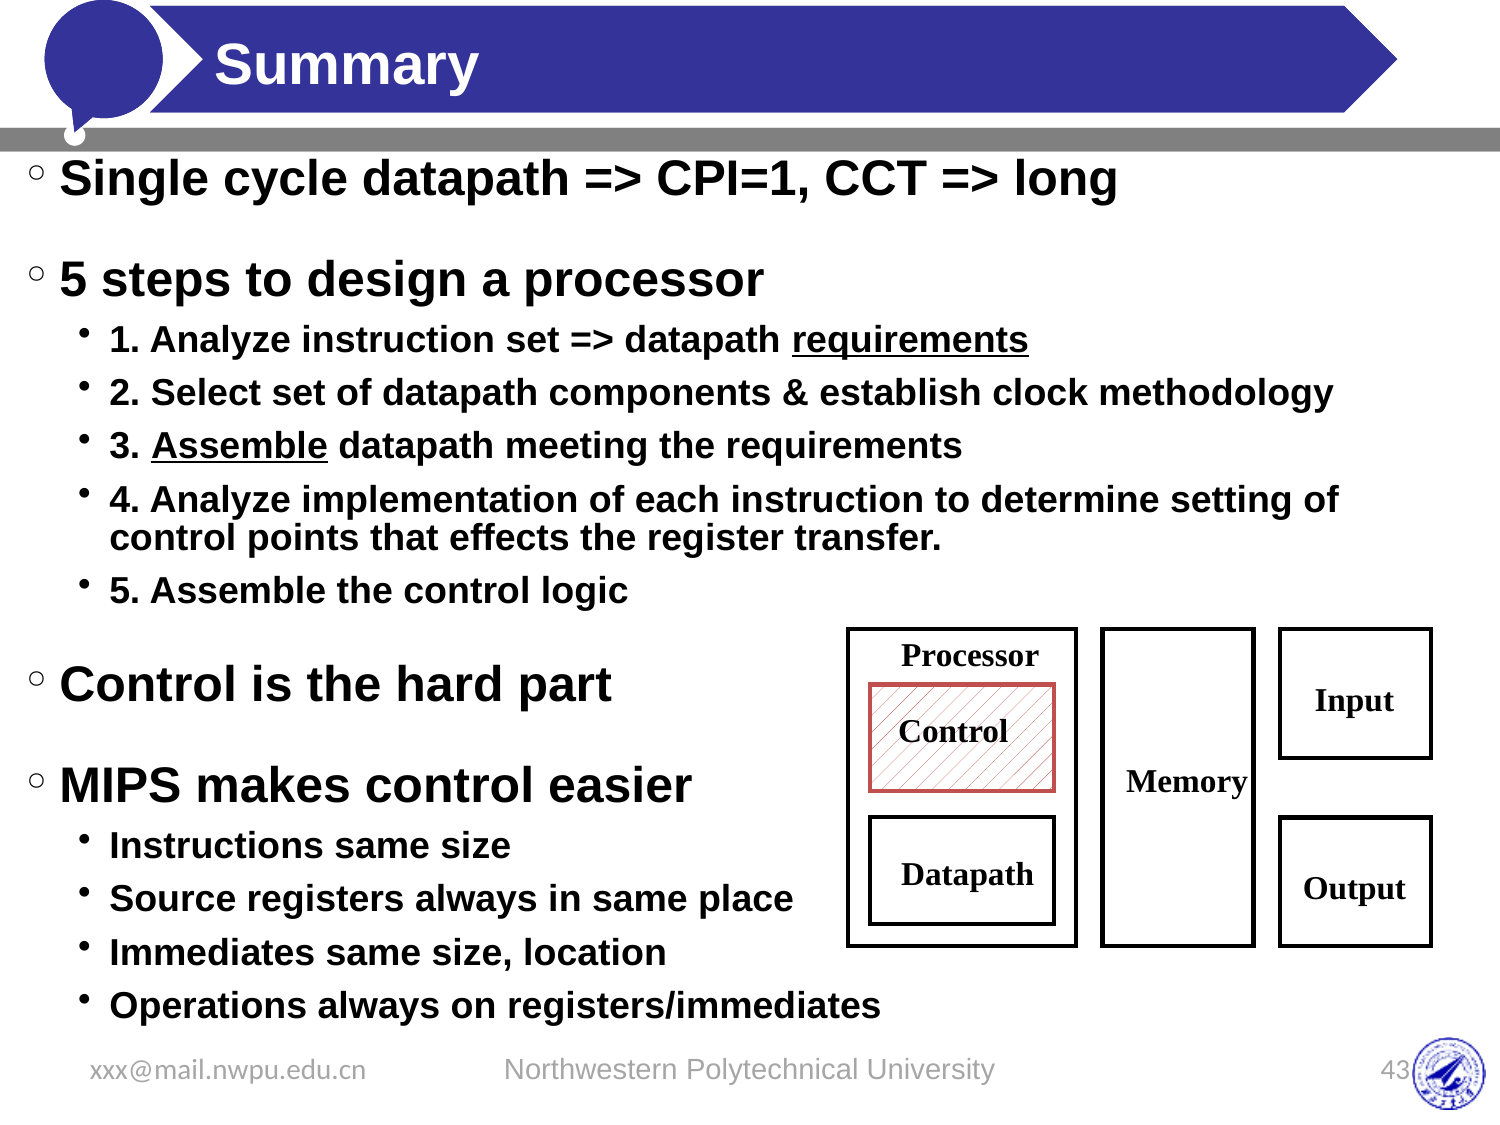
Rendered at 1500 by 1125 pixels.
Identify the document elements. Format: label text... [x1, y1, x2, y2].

text_box [847, 629, 1077, 947]
text_box Memory [1111, 752, 1264, 807]
text_box Single cycle datapath => CPI=1, CCT => long 5 steps to design a processor 1. Analyze instruction set => datapath requirements 2. Select set of datapath components & establish clock methodology 3. Assemble datapath meeting the requirements 4. Analyze implementation of each instruction to determine setting of control points that effects the register transfer. 5. Assemble the control logic Control is the hard part MIPS makes control easier Instructions same size Source registers always in same place Immediates same size, location Operations always on registers/immediates [15, 150, 1485, 1031]
text_box Output [1287, 858, 1421, 914]
text_box Processor [886, 626, 1055, 681]
slide_number 43 [1074, 1042, 1425, 1103]
footer Northwestern Polytechnical University [474, 1042, 1025, 1103]
text_box [1279, 817, 1431, 947]
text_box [869, 817, 1055, 925]
text_box [1102, 629, 1254, 947]
text_box [1279, 629, 1431, 759]
title Summary [200, 18, 1398, 125]
slide_number xxx@mail.nwpu.edu.cn [75, 1042, 425, 1103]
text_box Input [1299, 670, 1409, 725]
picture [1412, 1037, 1486, 1110]
